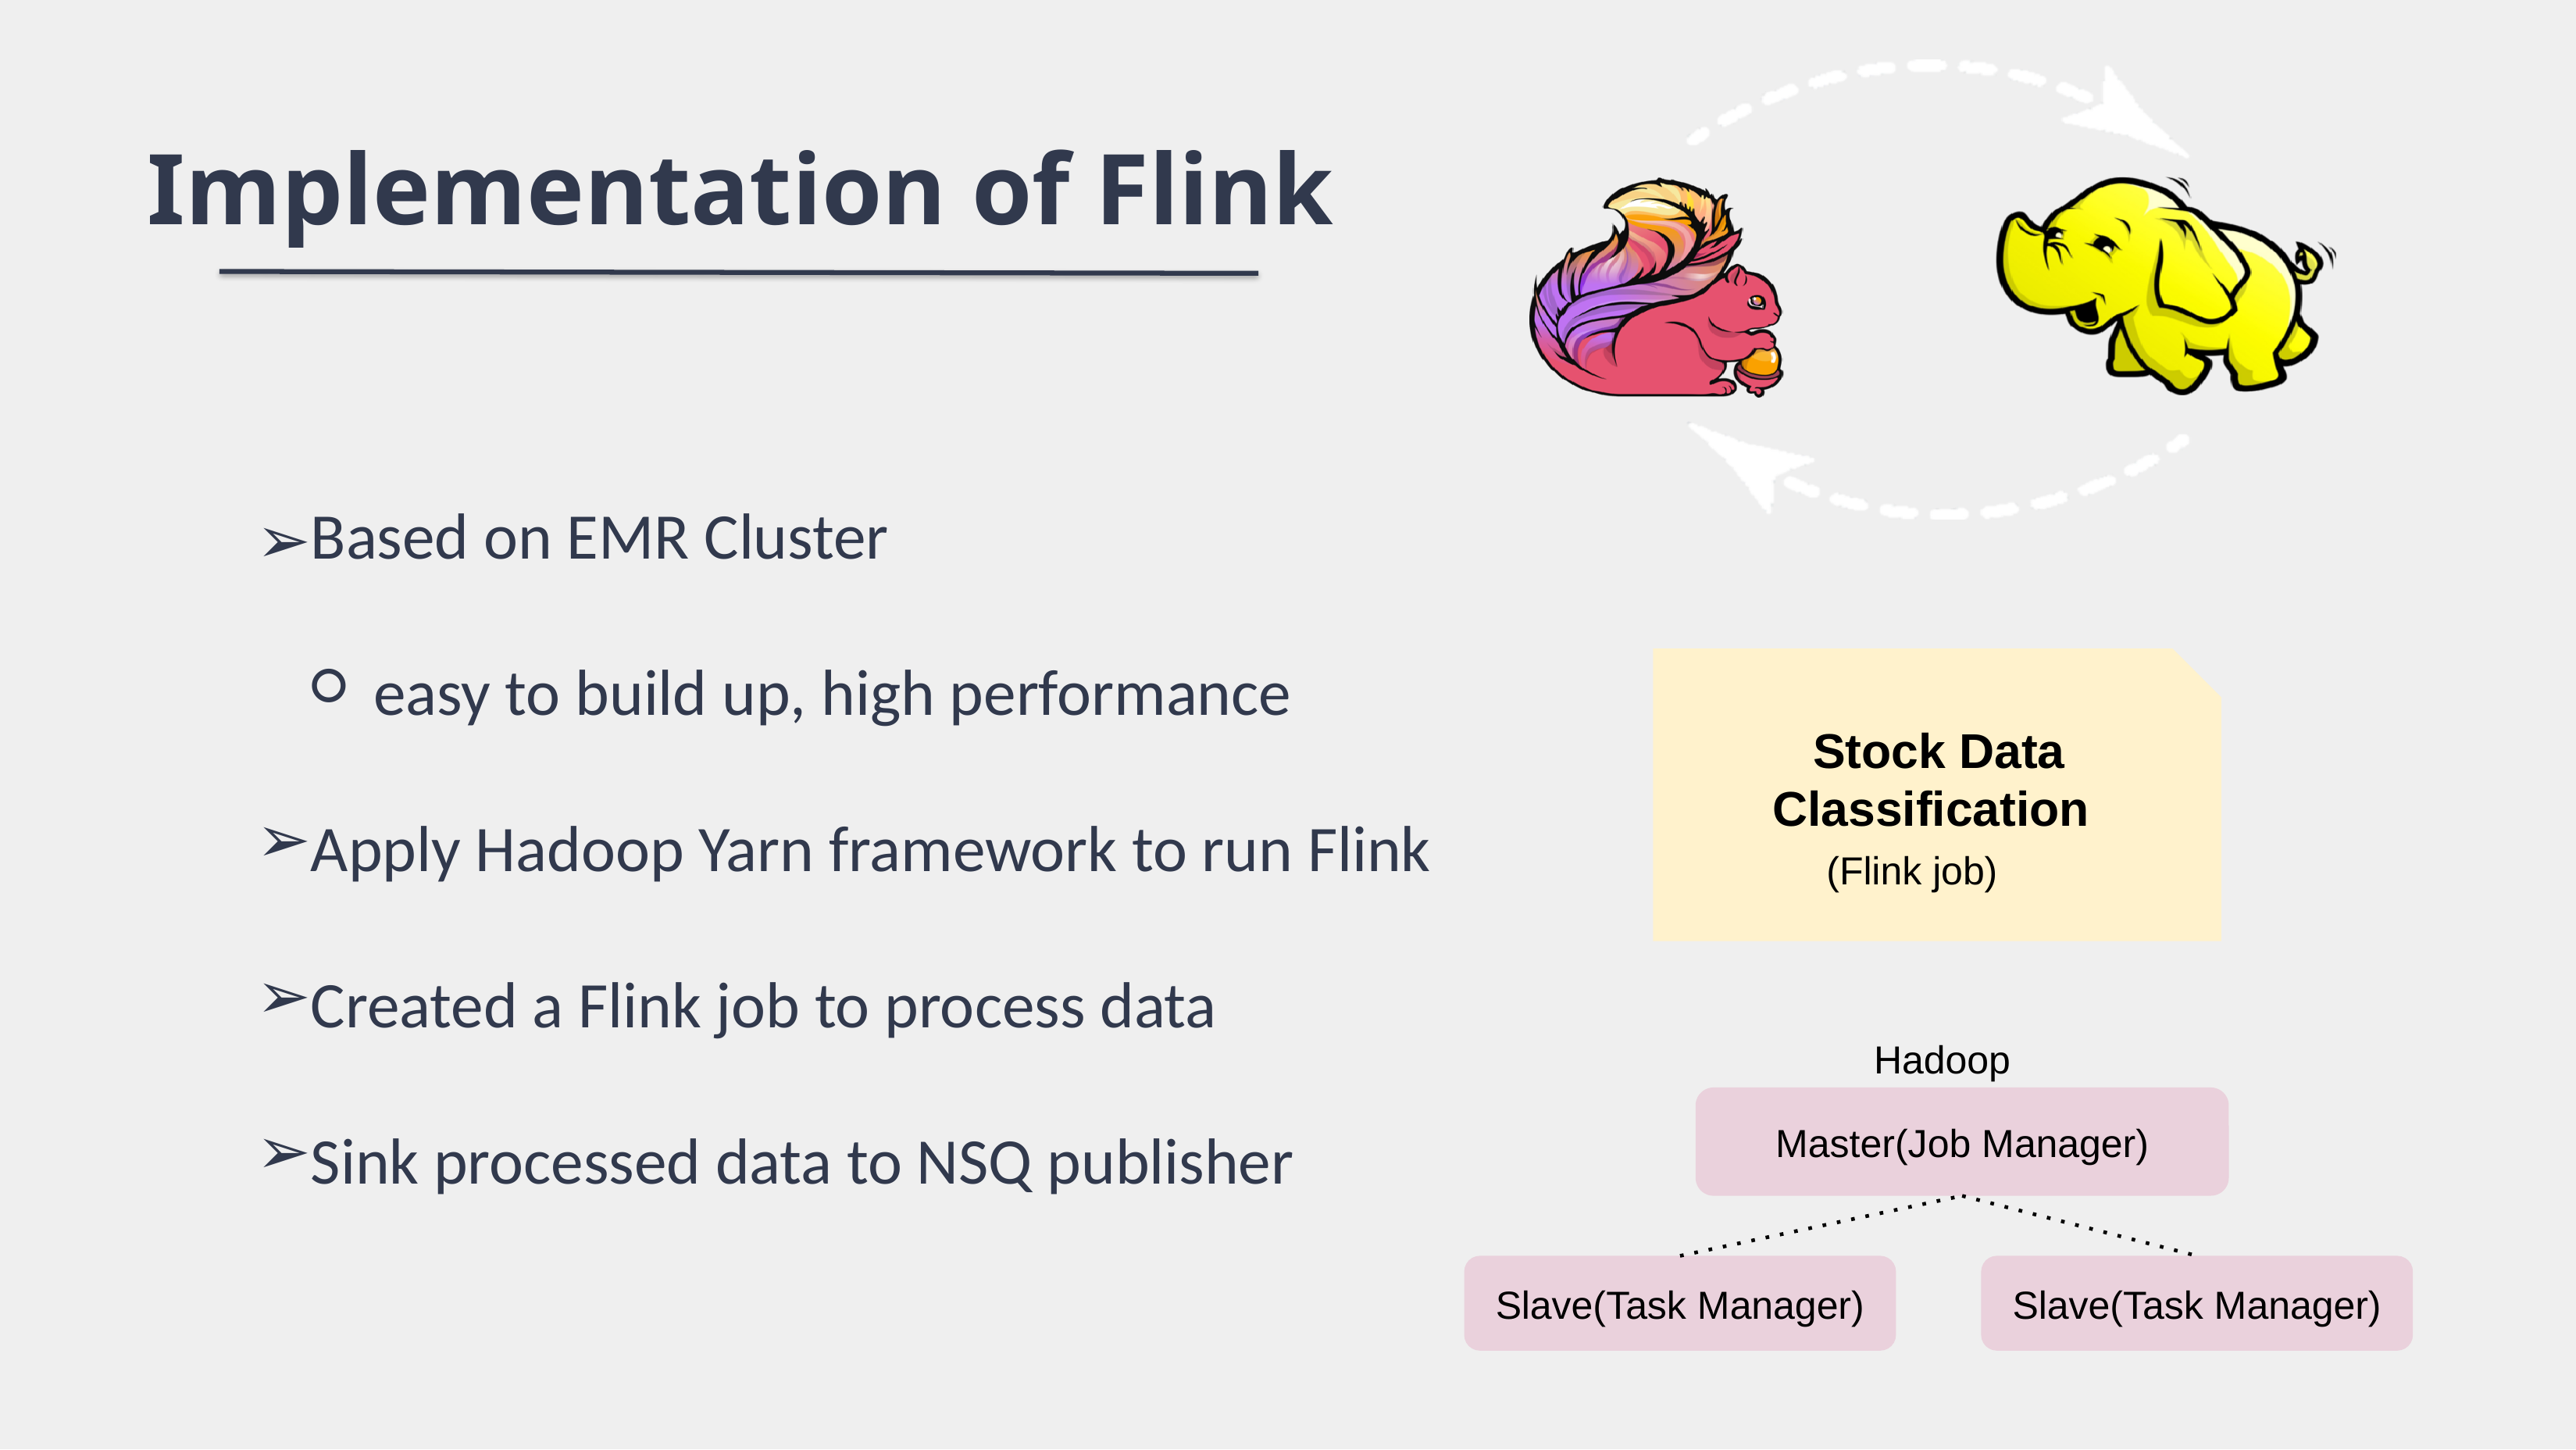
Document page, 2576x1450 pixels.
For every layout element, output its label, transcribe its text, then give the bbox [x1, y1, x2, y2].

text_box Master(Job Manager) [1695, 1087, 2229, 1196]
text_box Slave(Task Manager) [1464, 1255, 1896, 1351]
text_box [1961, 1195, 2198, 1256]
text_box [1679, 1195, 1961, 1256]
picture [1513, 59, 2361, 520]
text_box Implementation of Flink [147, 151, 1509, 238]
text_box Hadoop [1829, 1023, 2045, 1087]
text_box Based on EMR Cluster easy to build up, high performance Apply Hadoop Yarn framework to run Flink Created a Flink job to process data Sink processed data to NSQ publisher [244, 410, 2223, 1211]
text_box Stock Data Classification (Flink job) [1653, 648, 2221, 941]
text_box Slave(Task Manager) [1981, 1255, 2414, 1351]
